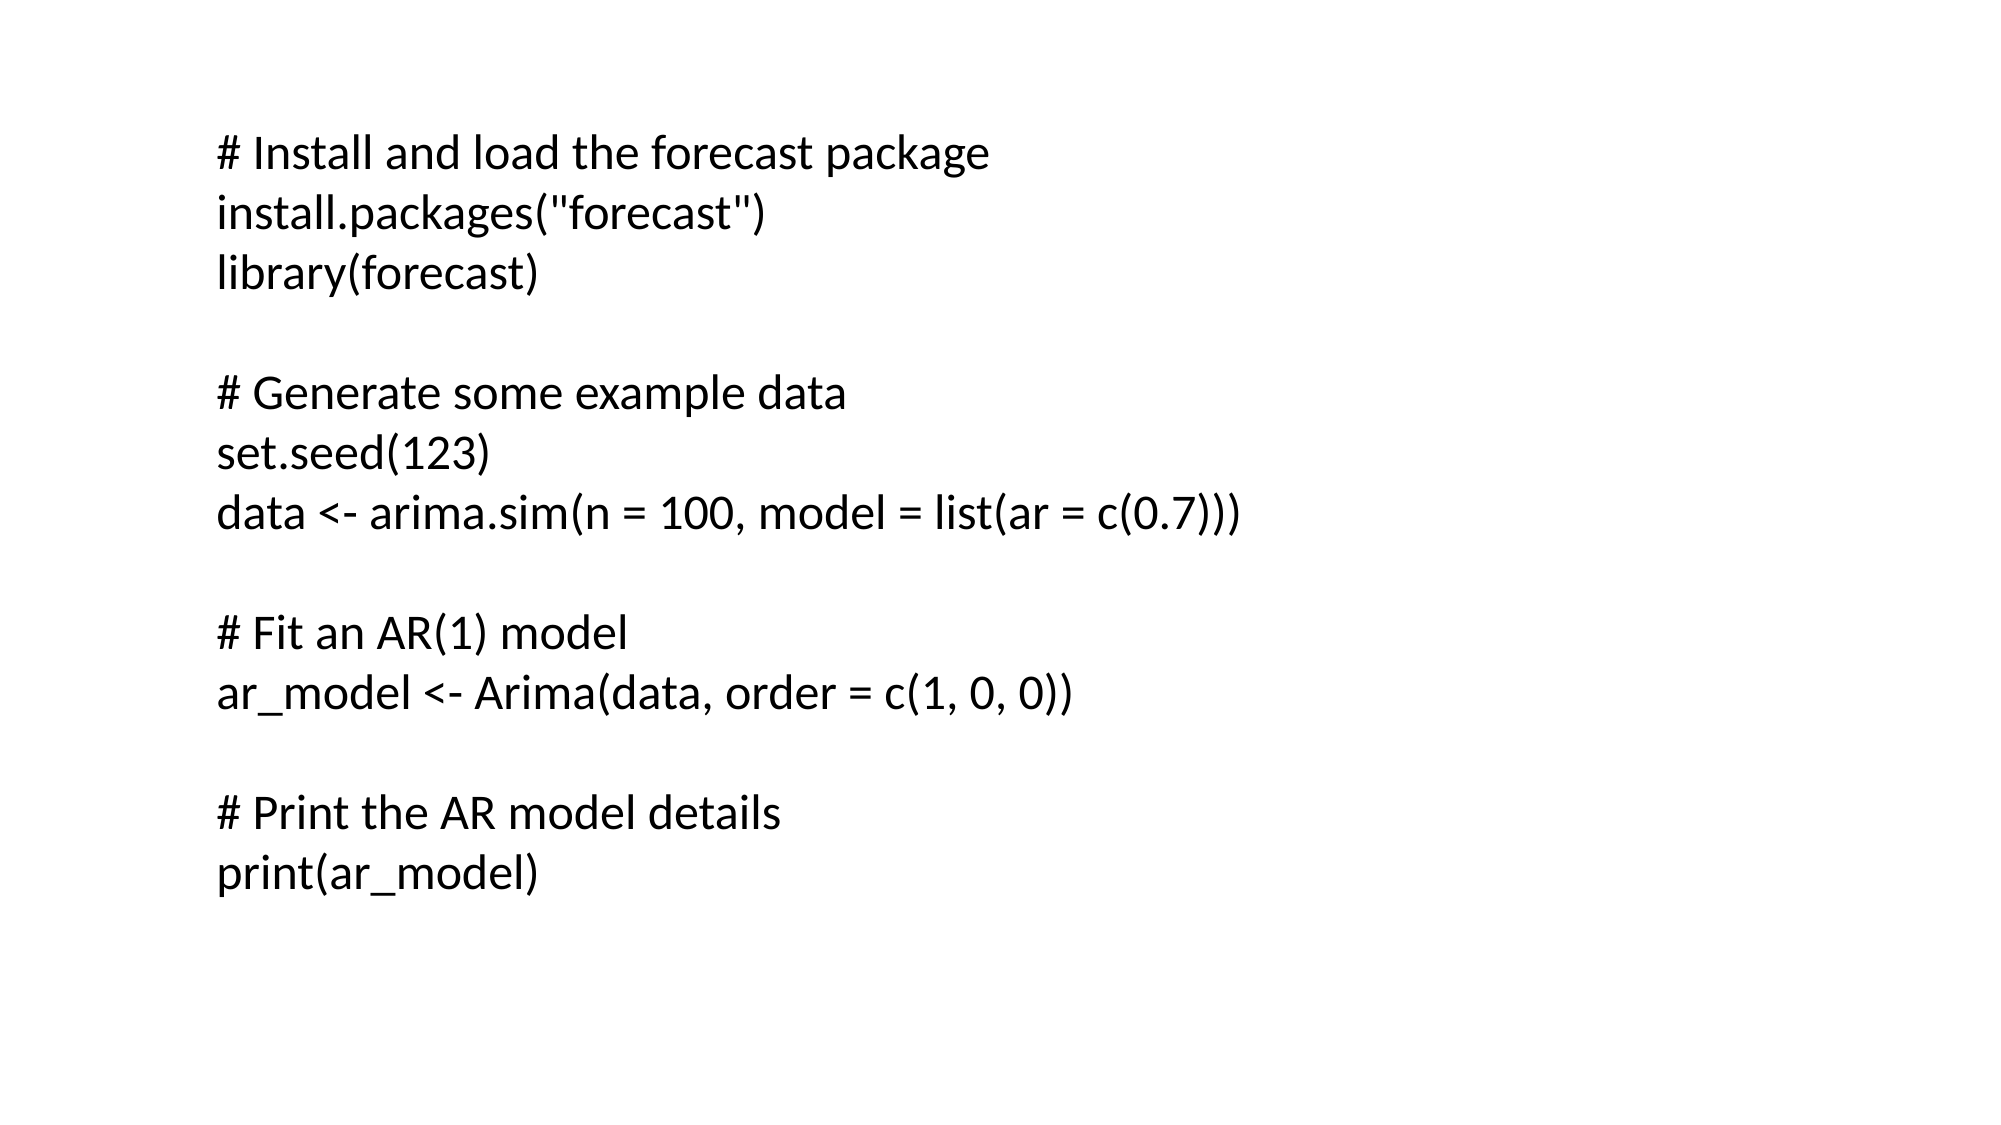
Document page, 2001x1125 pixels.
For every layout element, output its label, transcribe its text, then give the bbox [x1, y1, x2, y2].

text_box # Install and load the forecast package install.packages("forecast") library(forecast) # Generate some example data set.seed(123) data <- arima.sim(n = 100, model = list(ar = c(0.7))) # Fit an AR(1) model ar_model <- Arima(data, order = c(1, 0, 0)) # Print the AR model details print(ar_model) [201, 111, 1797, 907]
